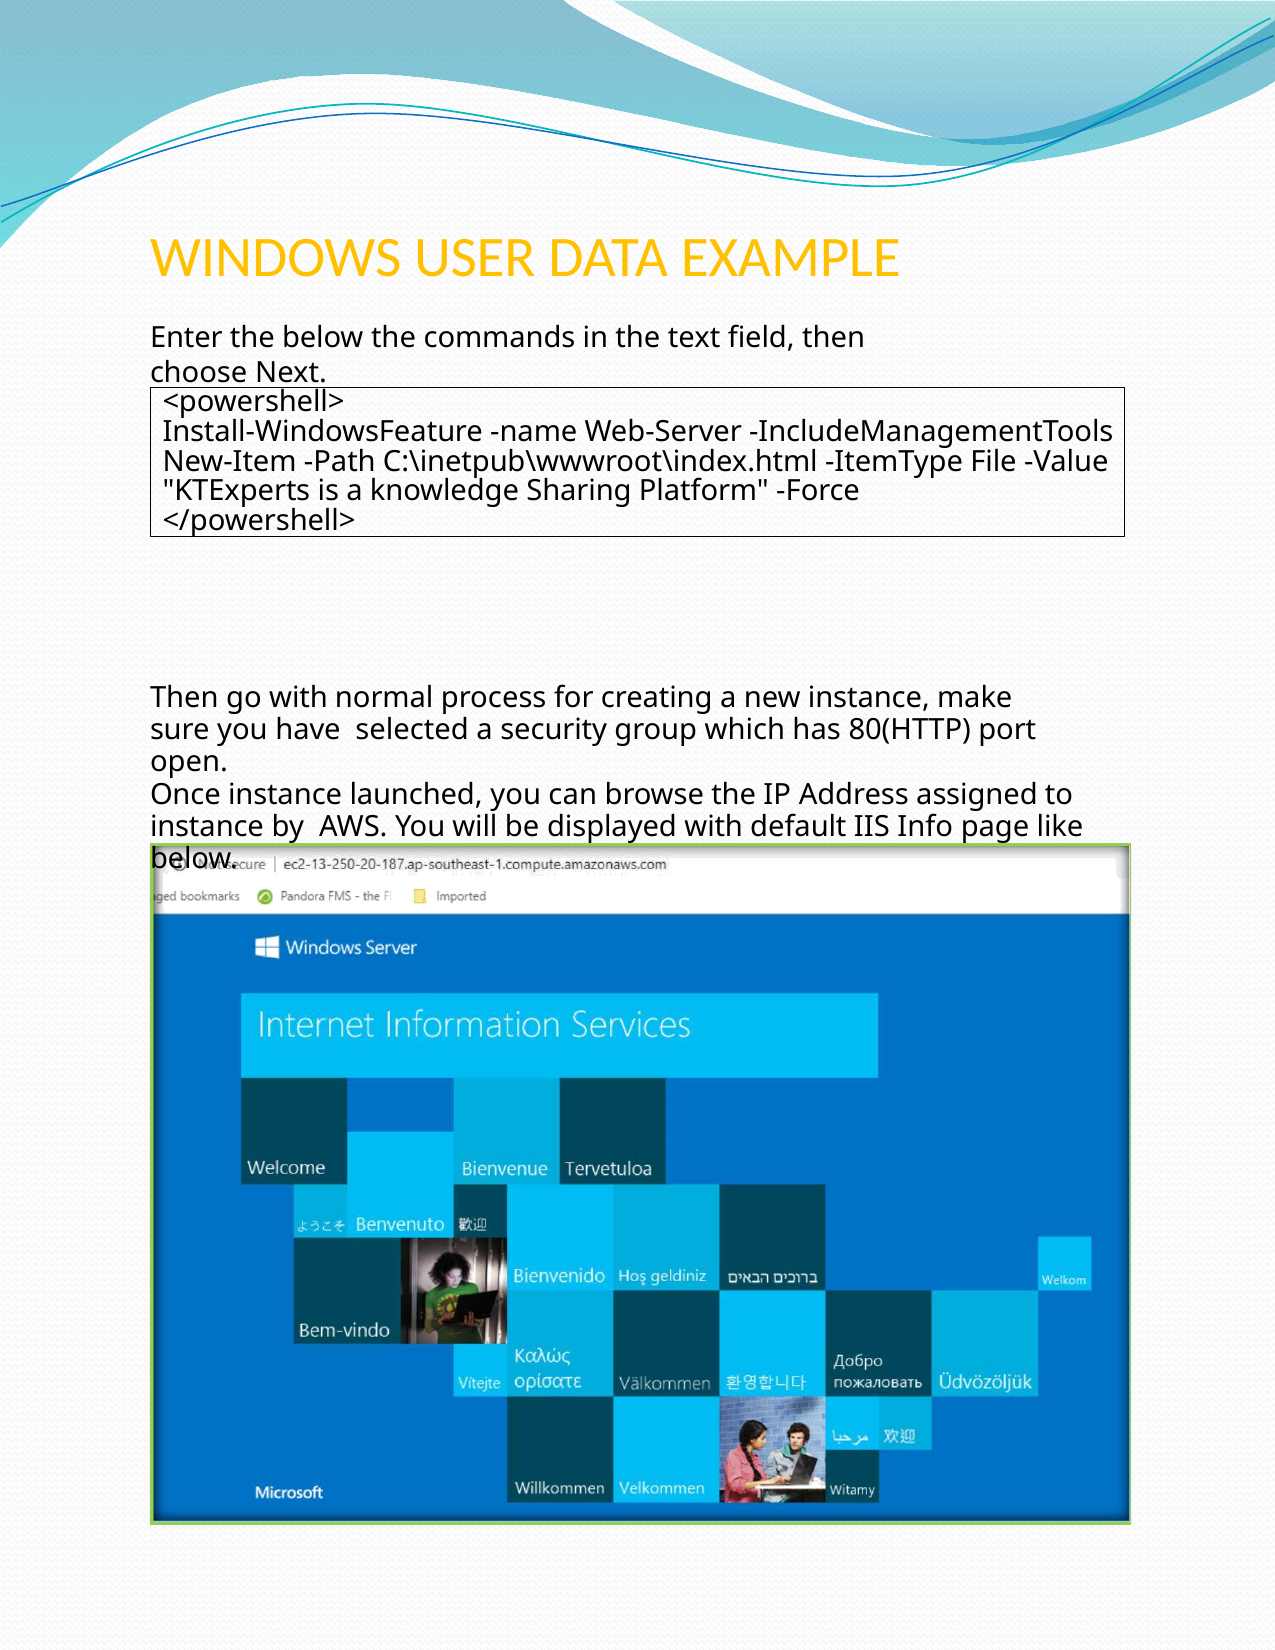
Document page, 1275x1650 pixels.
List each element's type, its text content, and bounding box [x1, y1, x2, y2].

text_box [149, 843, 1132, 1525]
text_box <powershell> Install-WindowsFeature -name Web-Server -IncludeManagementTools New-Item -Path C:\inetpub\wwwroot\index.html -ItemType File -Value "KTExperts is a knowledge Sharing Platform" -Force </powershell> [150, 387, 1125, 537]
title WINDOWS USER DATA EXAMPLE [147, 10, 1111, 289]
text_box Then go with normal process for creating a new instance, make sure you have selected a security group which has 80(HTTP) port open. Once instance launched, you can browse the IP Address assigned to instance by AWS. You will be displayed with default IIS Info page like below. [147, 675, 1098, 875]
text_box Enter the below the commands in the text field, then choose Next. [147, 315, 940, 388]
